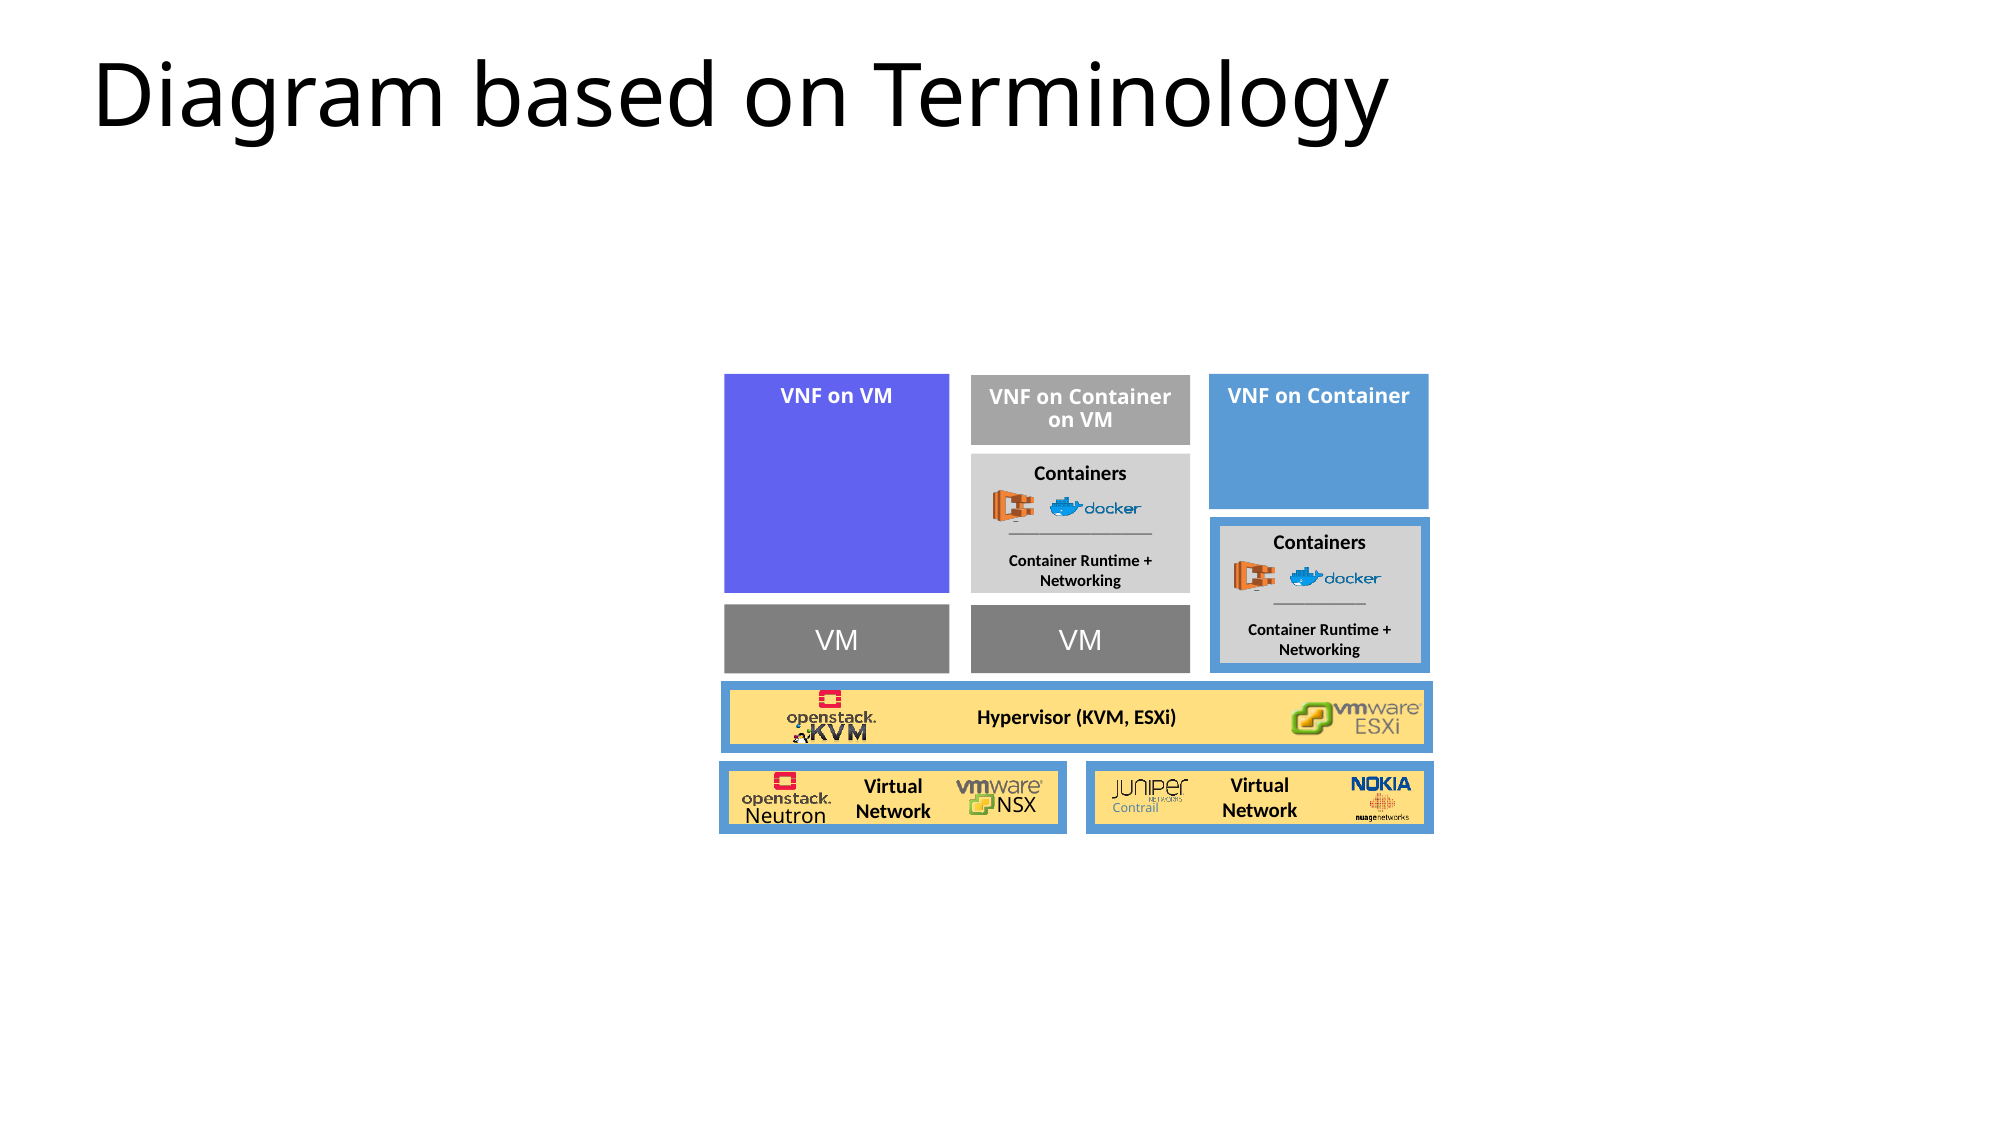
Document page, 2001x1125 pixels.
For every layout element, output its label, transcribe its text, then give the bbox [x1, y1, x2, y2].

text_box [723, 765, 1064, 830]
text_box VM [724, 604, 950, 674]
picture [787, 690, 876, 744]
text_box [955, 778, 1043, 816]
text_box NSX [996, 791, 1056, 823]
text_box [1210, 517, 1430, 669]
text_box VNF on Container on VM [970, 374, 1191, 446]
text_box [1089, 765, 1430, 830]
picture [742, 772, 831, 806]
text_box [724, 684, 1430, 750]
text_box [971, 453, 1190, 593]
text_box VNF on VM [723, 373, 950, 594]
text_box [1350, 774, 1412, 824]
picture [1289, 692, 1423, 745]
text_box Neutron [744, 802, 847, 834]
title Diagram based on Terminology [76, 42, 1802, 154]
text_box VM [971, 605, 1191, 674]
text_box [1108, 776, 1191, 820]
text_box VNF on Container [1208, 373, 1430, 510]
